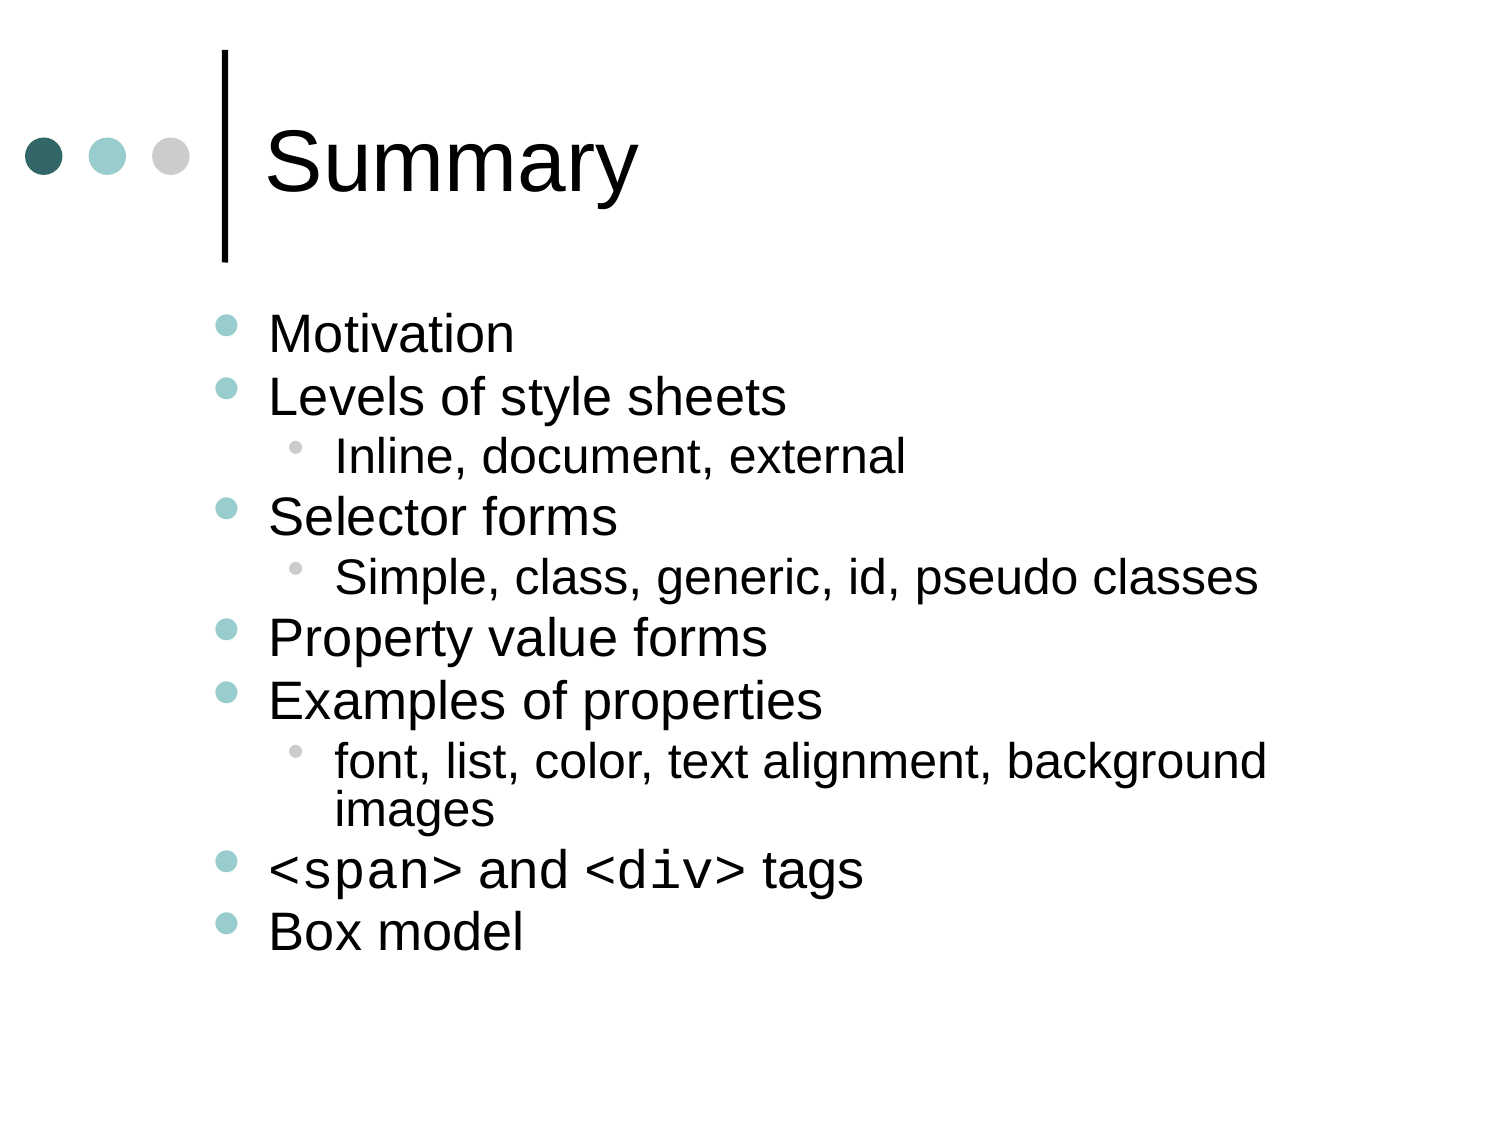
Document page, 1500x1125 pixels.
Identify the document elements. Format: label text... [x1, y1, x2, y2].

list Motivation Levels of style sheets Inline, document, external Selector forms Simple, class, generic, id, pseudo classes Property value forms Examples of properties font, list, color, text alignment, background images <span> and <div> tags Box model [197, 303, 1407, 1055]
title Summary [249, 30, 1401, 282]
